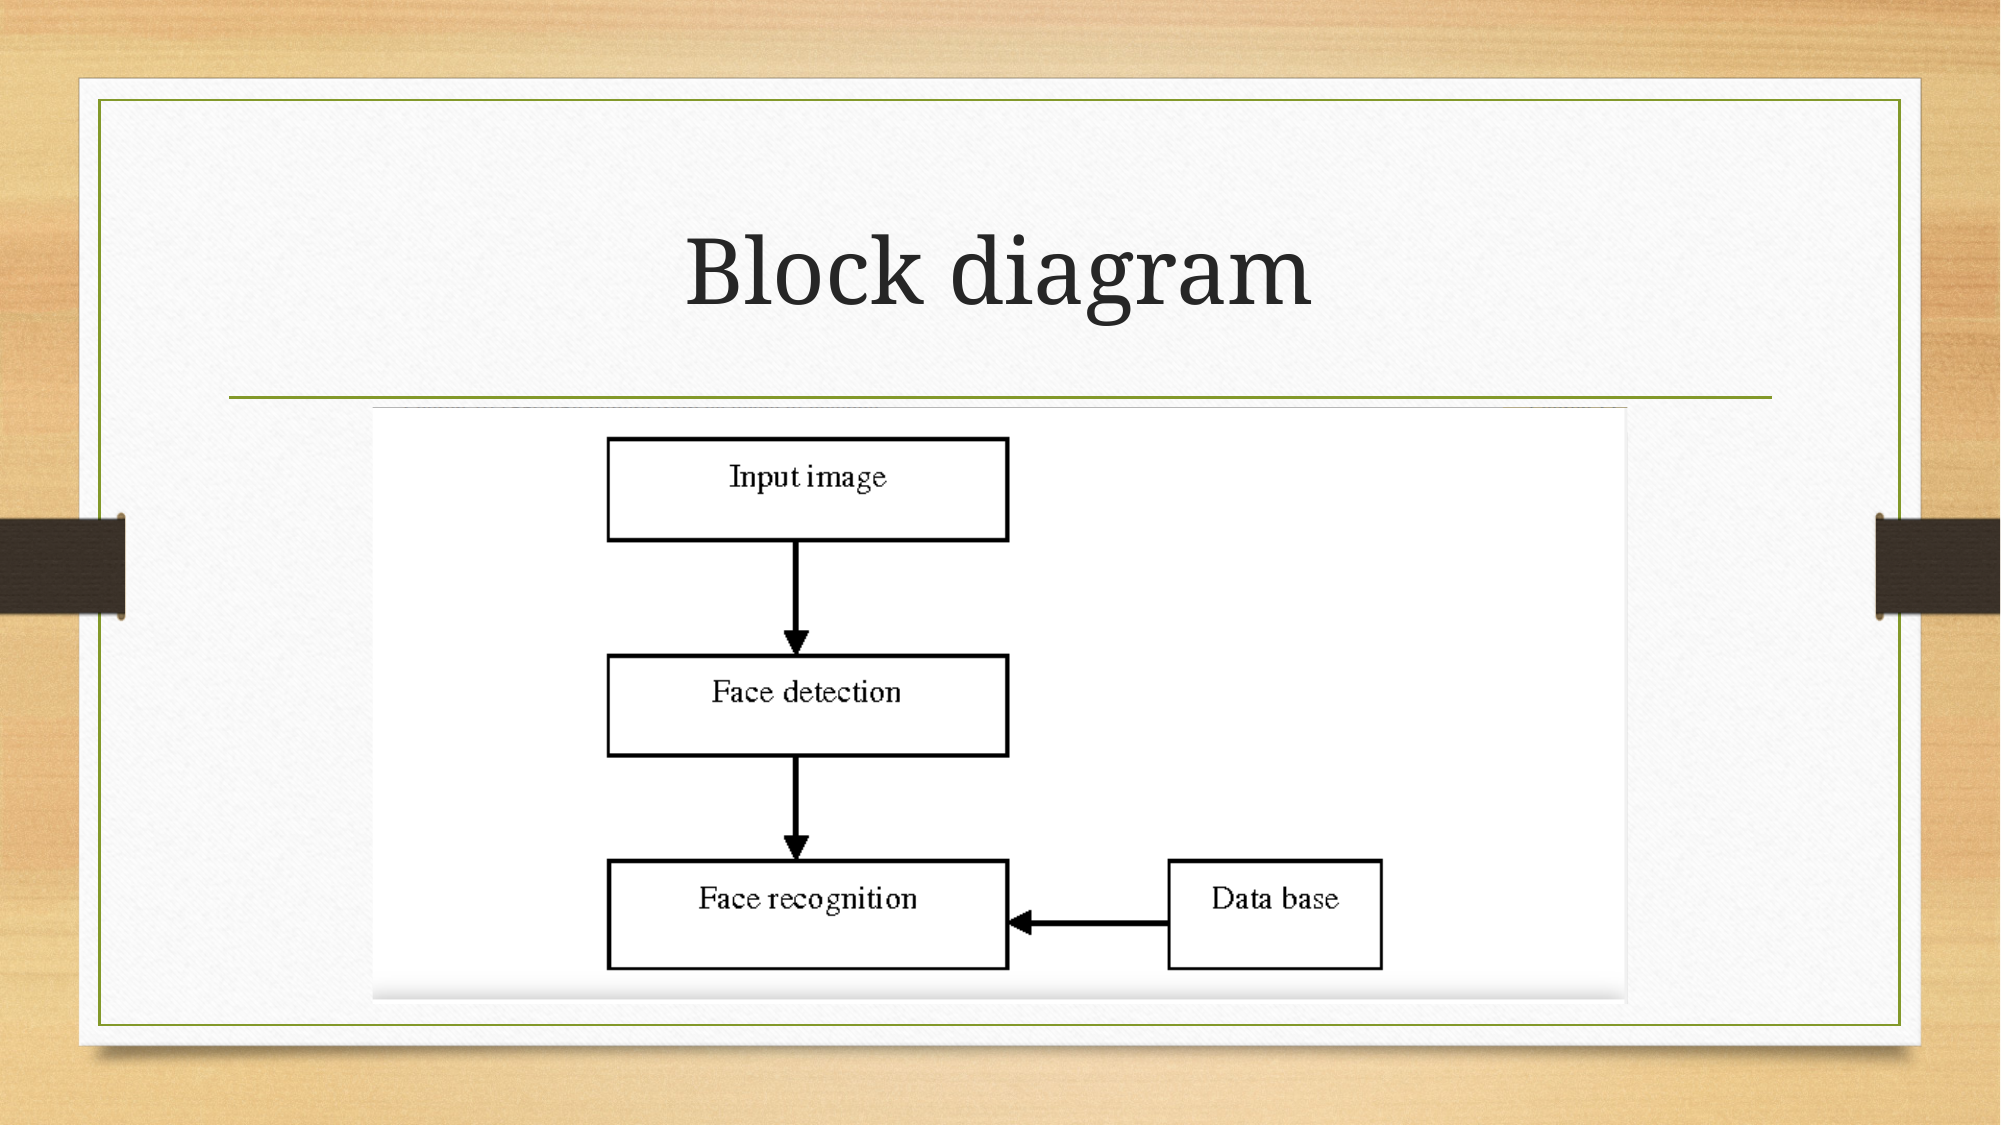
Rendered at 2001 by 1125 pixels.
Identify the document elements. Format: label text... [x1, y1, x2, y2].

picture [0, 0, 2001, 1125]
title Block diagram [212, 161, 1788, 375]
